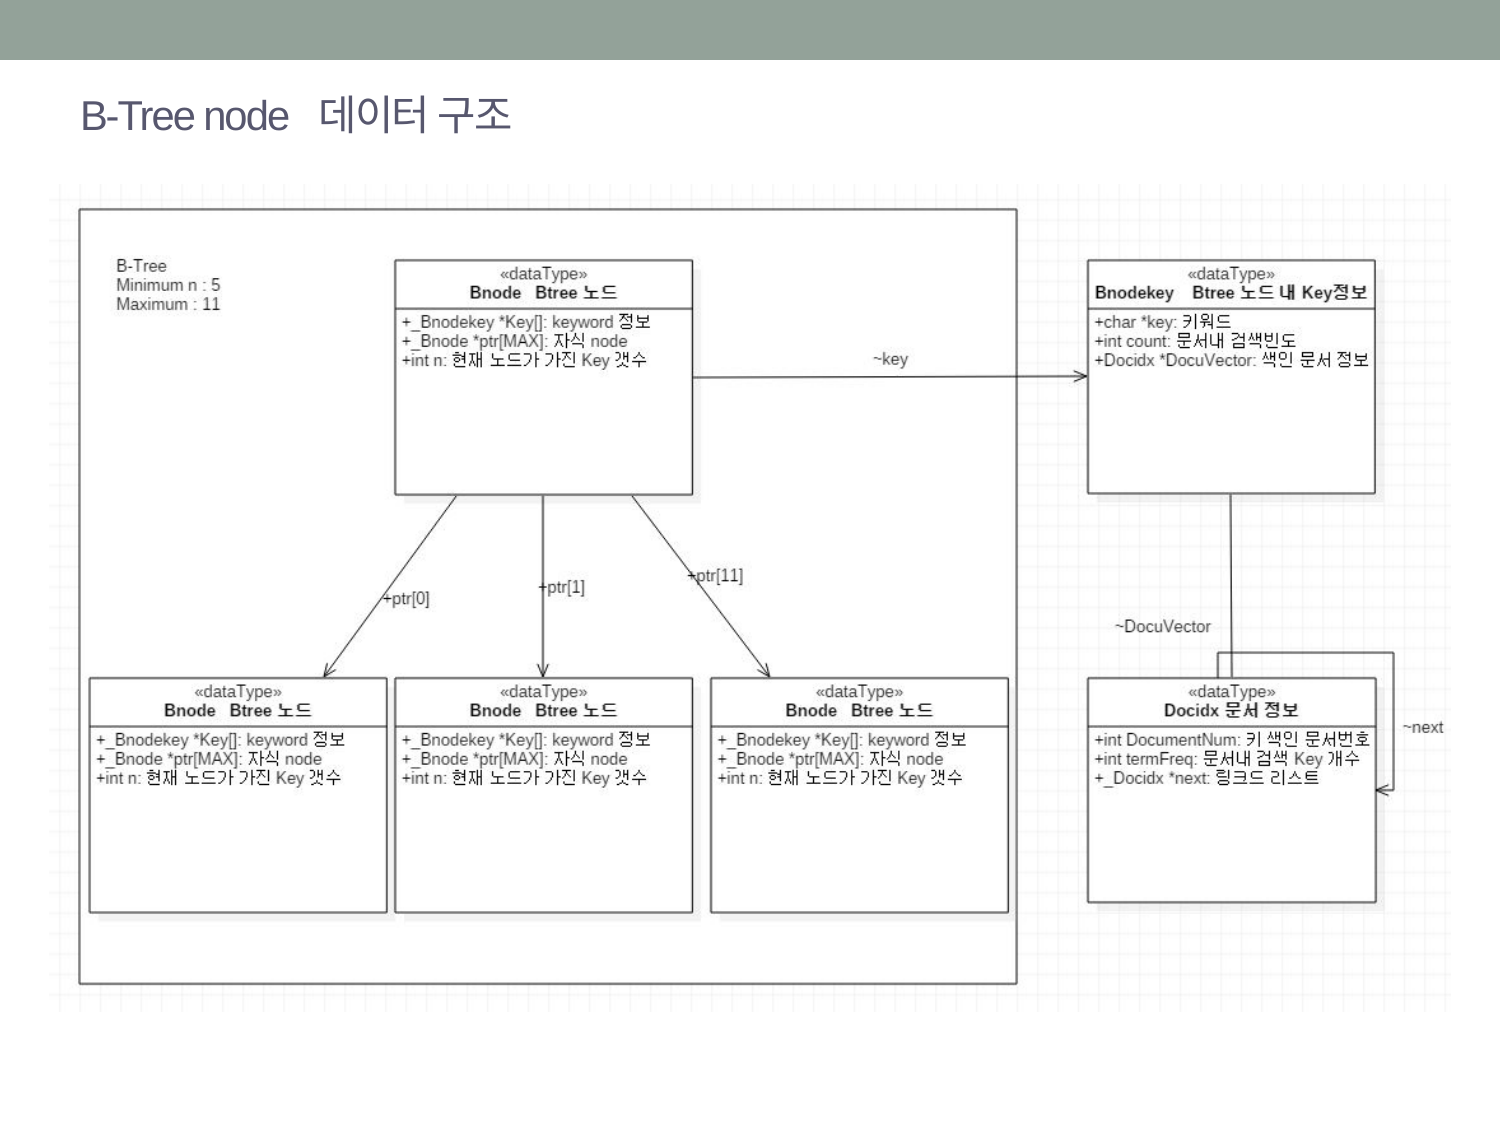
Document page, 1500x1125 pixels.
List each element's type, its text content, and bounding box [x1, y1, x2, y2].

title B-Tree node 데이터 구조 [64, 78, 1415, 149]
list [49, 184, 1451, 1012]
